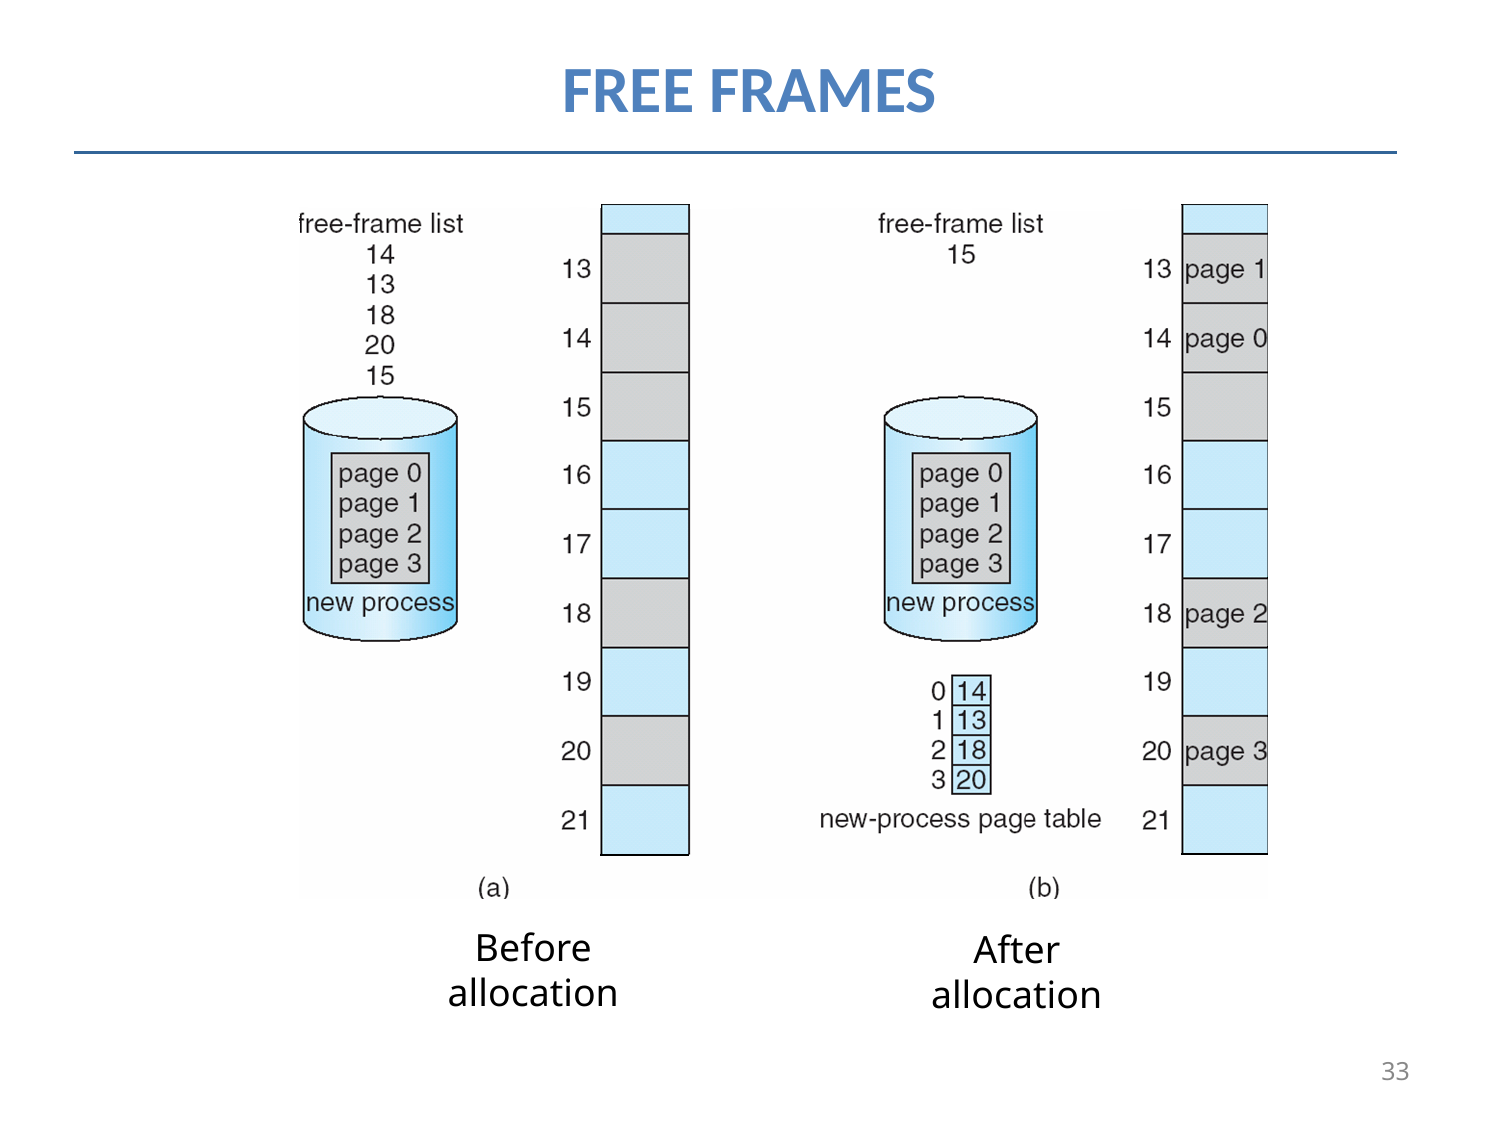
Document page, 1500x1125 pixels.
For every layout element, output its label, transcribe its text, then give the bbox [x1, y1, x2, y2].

text_box After allocation [876, 918, 1158, 1024]
title FREE FRAMES [75, 38, 1425, 134]
picture [299, 203, 1269, 900]
slide_number 33 [1074, 1042, 1425, 1103]
text_box Before allocation [377, 916, 690, 1022]
